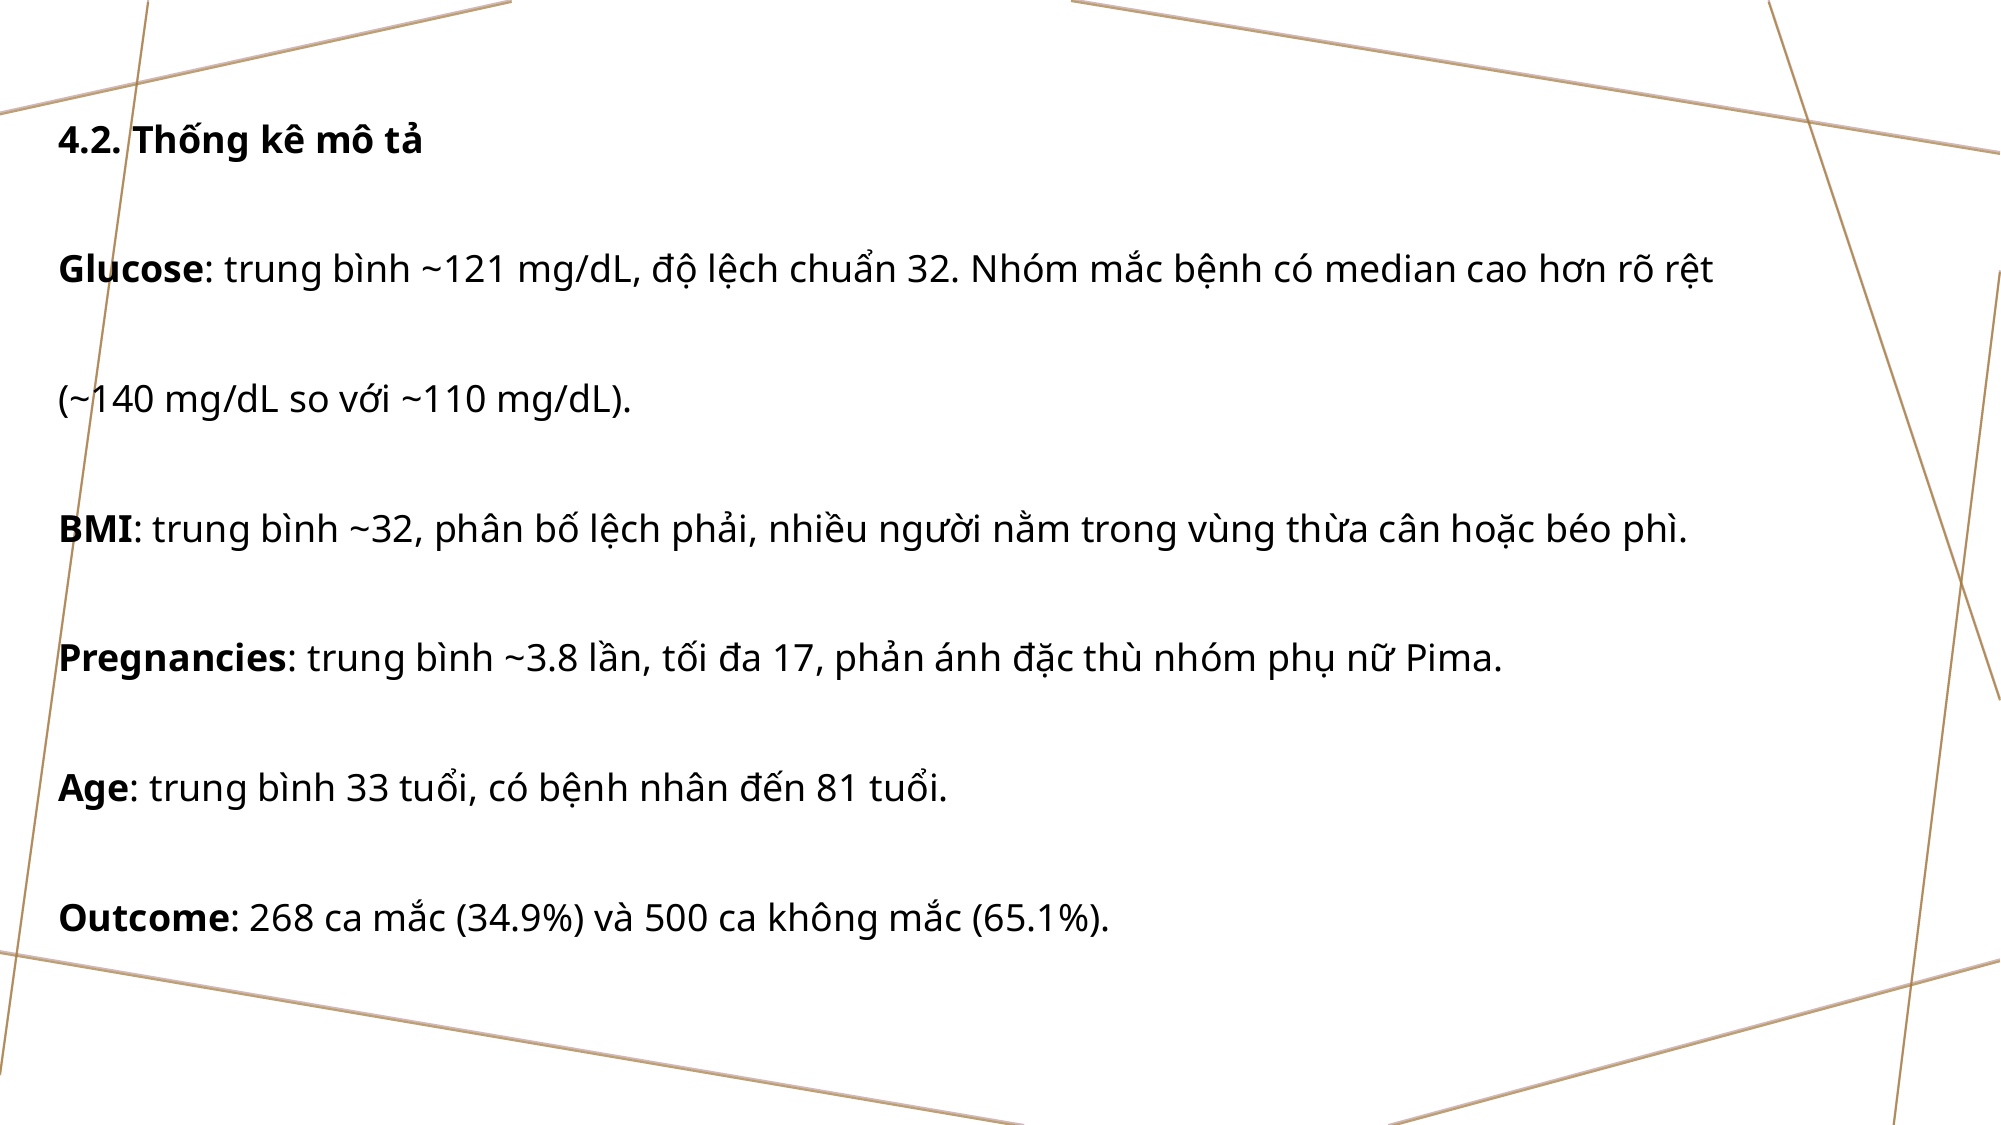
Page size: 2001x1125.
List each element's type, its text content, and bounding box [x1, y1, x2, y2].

text_box 4.2. Thống kê mô tả Glucose: trung bình ~121 mg/dL, độ lệch chuẩn 32. Nhóm mắc bệnh có median cao hơn rõ rệt (~140 mg/dL so với ~110 mg/dL). BMI: trung bình ~32, phân bố lệch phải, nhiều người nằm trong vùng thừa cân hoặc béo phì. Pregnancies: trung bình ~3.8 lần, tối đa 17, phản ánh đặc thù nhóm phụ nữ Pima. Age: trung bình 33 tuổi, có bệnh nhân đến 81 tuổi. Outcome: 268 ca mắc (34.9%) và 500 ca không mắc (65.1%). [43, 23, 1783, 947]
